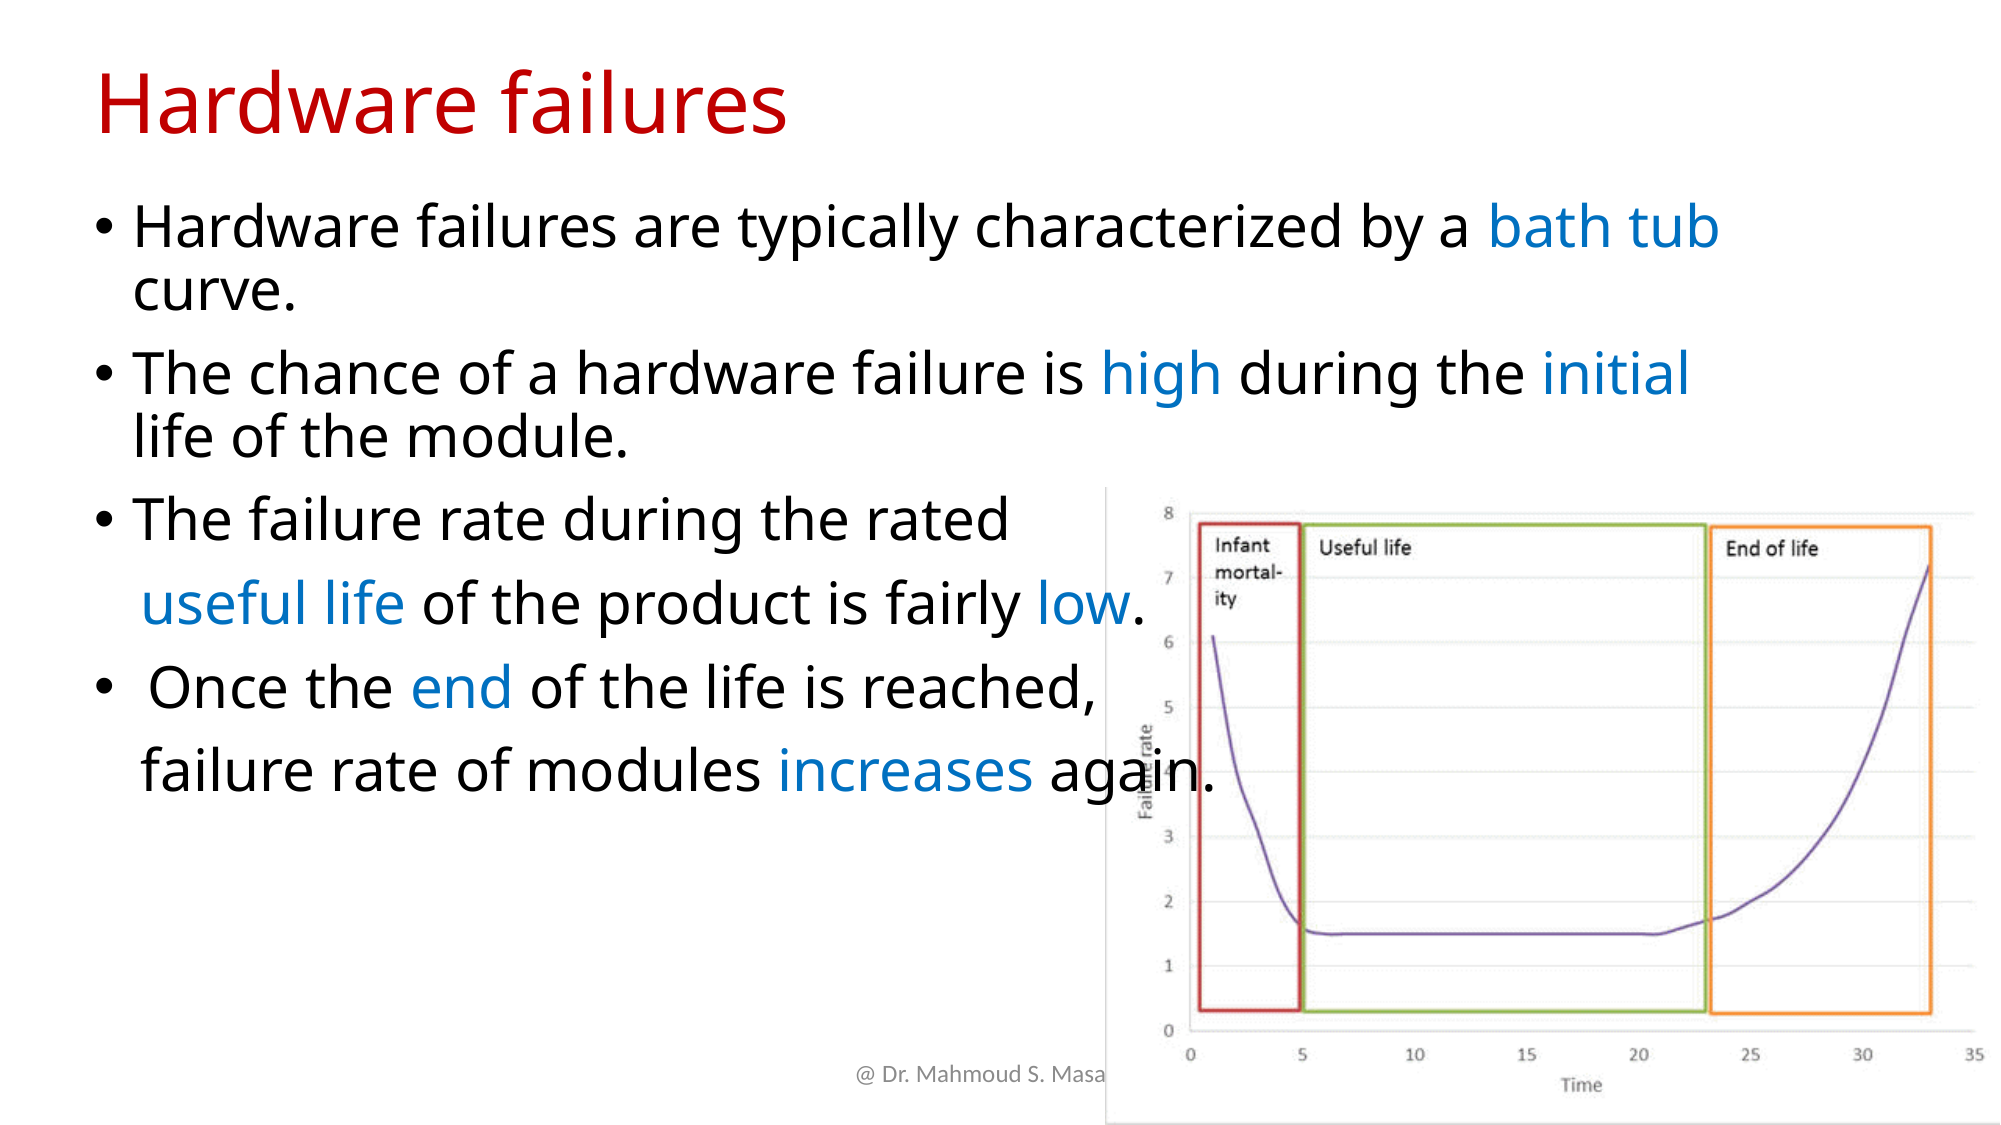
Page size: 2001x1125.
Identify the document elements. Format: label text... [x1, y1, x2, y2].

title Hardware failures [79, 59, 1929, 154]
footer @ Dr. Mahmoud S. Masadeh [662, 1042, 1105, 1103]
list Hardware failures are typically characterized by a bath tub curve. The chance of a hardware failure is high during the initial life of the module. The failure rate during the rated useful life of the product is fairly low. Once the end of the life is reached, failure rate of modules increases again. [79, 189, 1754, 981]
picture [1105, 487, 2000, 1125]
